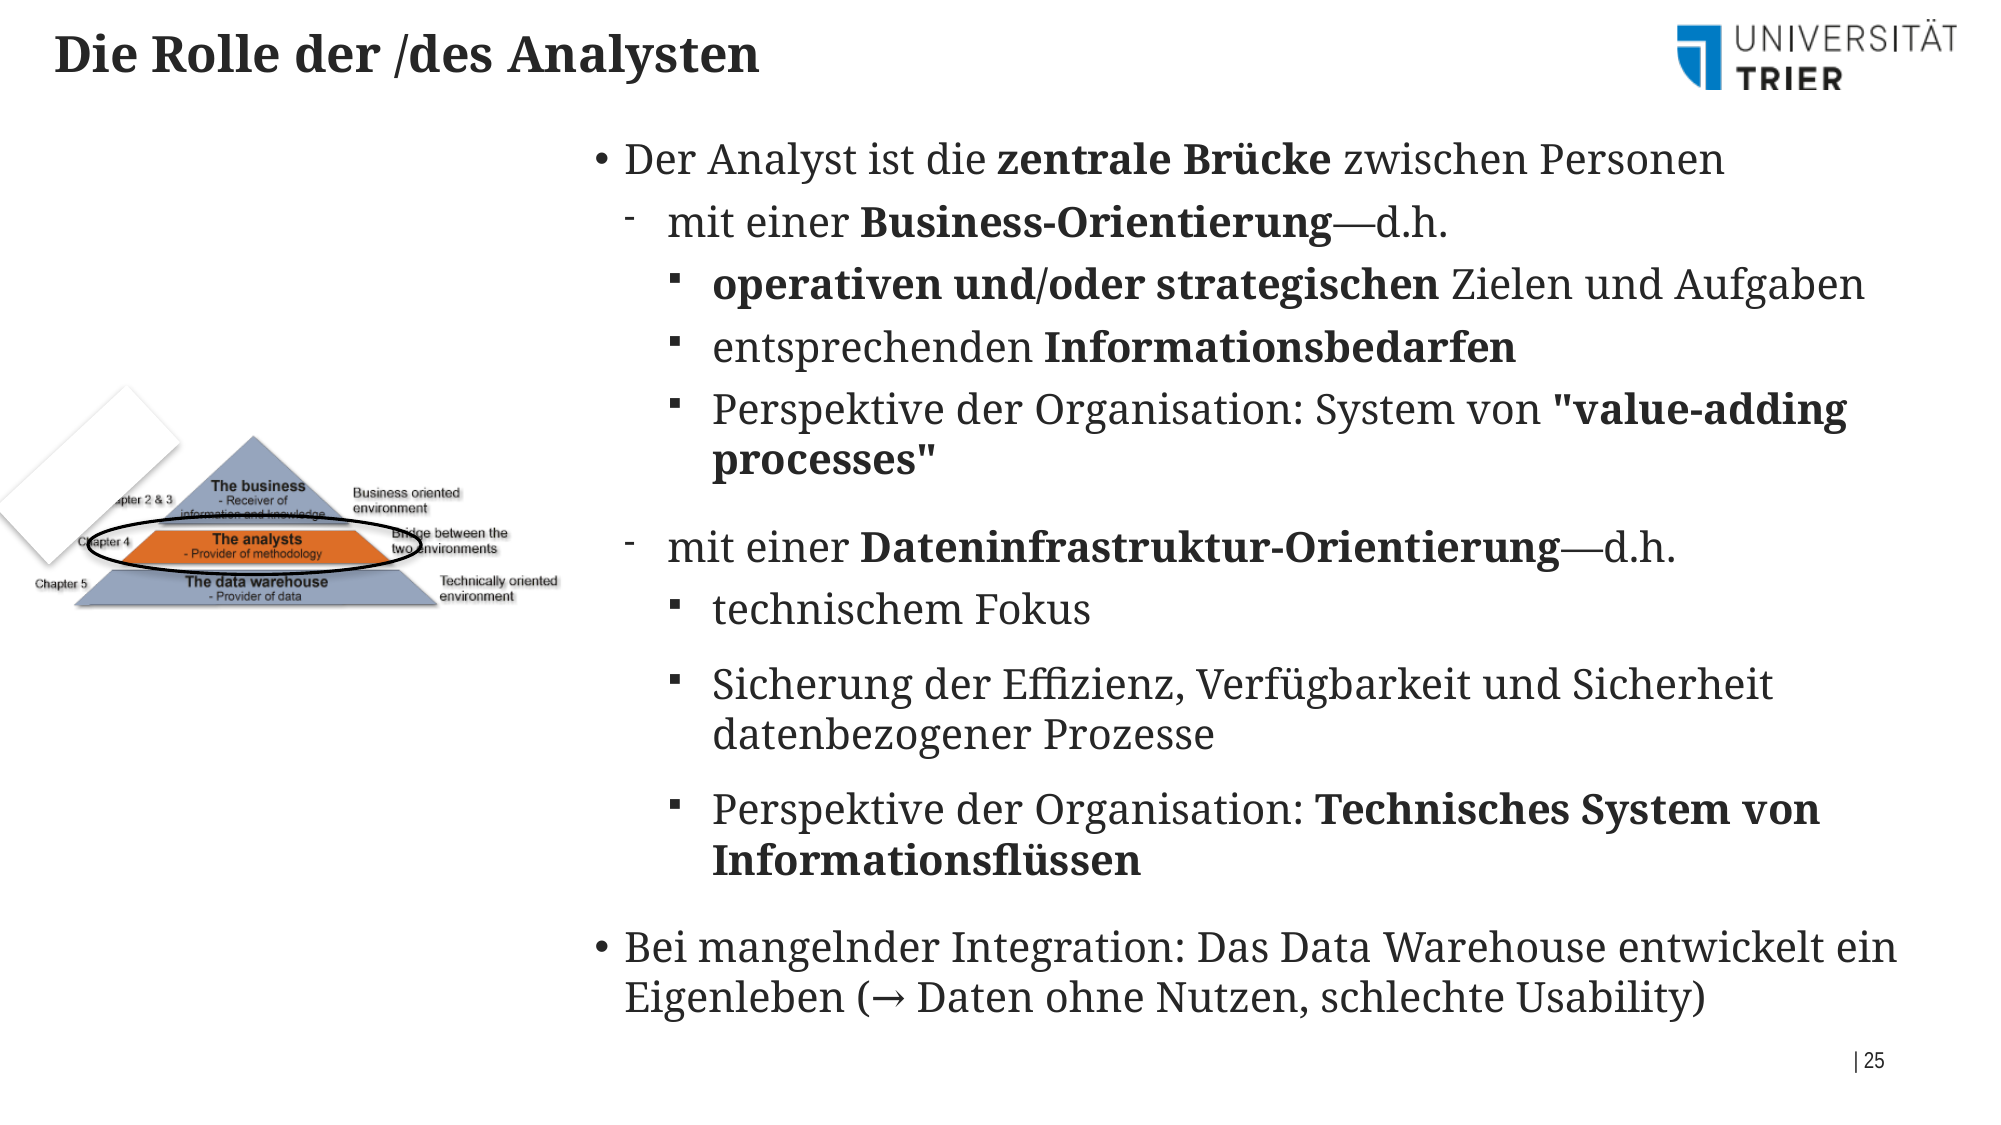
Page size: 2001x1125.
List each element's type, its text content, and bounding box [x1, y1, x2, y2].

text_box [0, 396, 575, 634]
slide_number | 25 [1433, 1029, 1900, 1090]
list Der Analyst ist die zentrale Brücke zwischen Personen mit einer Business-Orientierung—d.h. operativen und/oder strategischen Zielen und Aufgaben entsprechenden Informationsbedarfen Perspektive der Organisation: System von "value-adding processes" mit einer Dateninfrastruktur-Orientierung—d.h. technischem Fokus Sicherung der Effizienz, Verfügbarkeit und Sicherheit datenbezogener Prozesse Perspektive der Organisation: Technisches System von Informationsflüssen Bei mangelnder Integration: Das Data Warehouse entwickelt ein Eigenleben (→ Daten ohne Nutzen, schlechte Usability) [579, 125, 1945, 1090]
list Die Rolle der /des Analysten [39, 15, 1840, 90]
